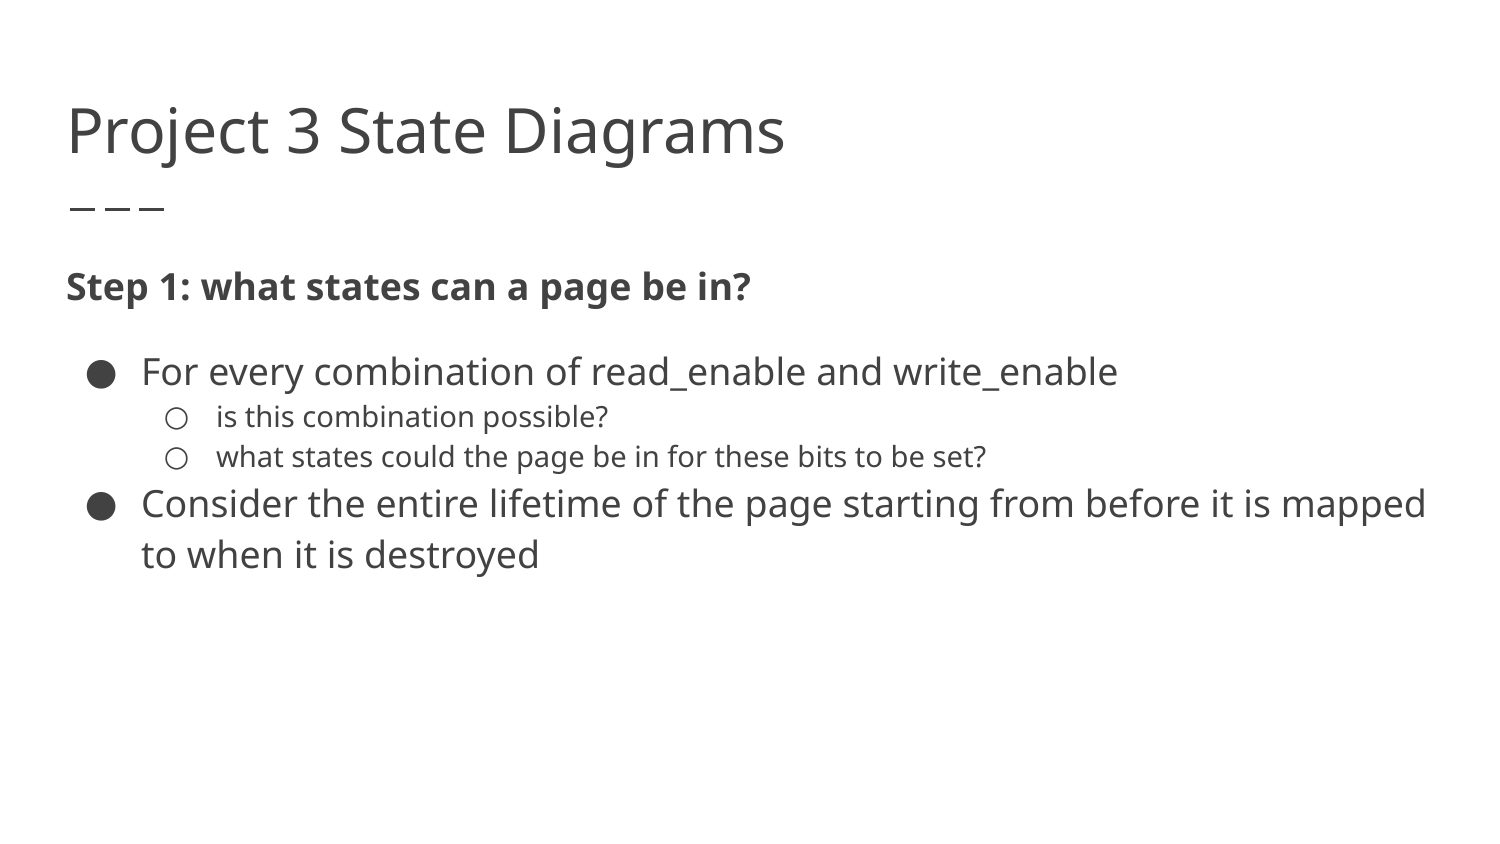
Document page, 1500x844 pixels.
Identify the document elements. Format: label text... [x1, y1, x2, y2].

title Project 3 State Diagrams [51, 61, 1449, 182]
list Step 1: what states can a page be in? For every combination of read_enable and write_enable is this combination possible? what states could the page be in for these bits to be set? Consider the entire lifetime of the page starting from before it is mapped to when it is destroyed [51, 240, 1449, 750]
